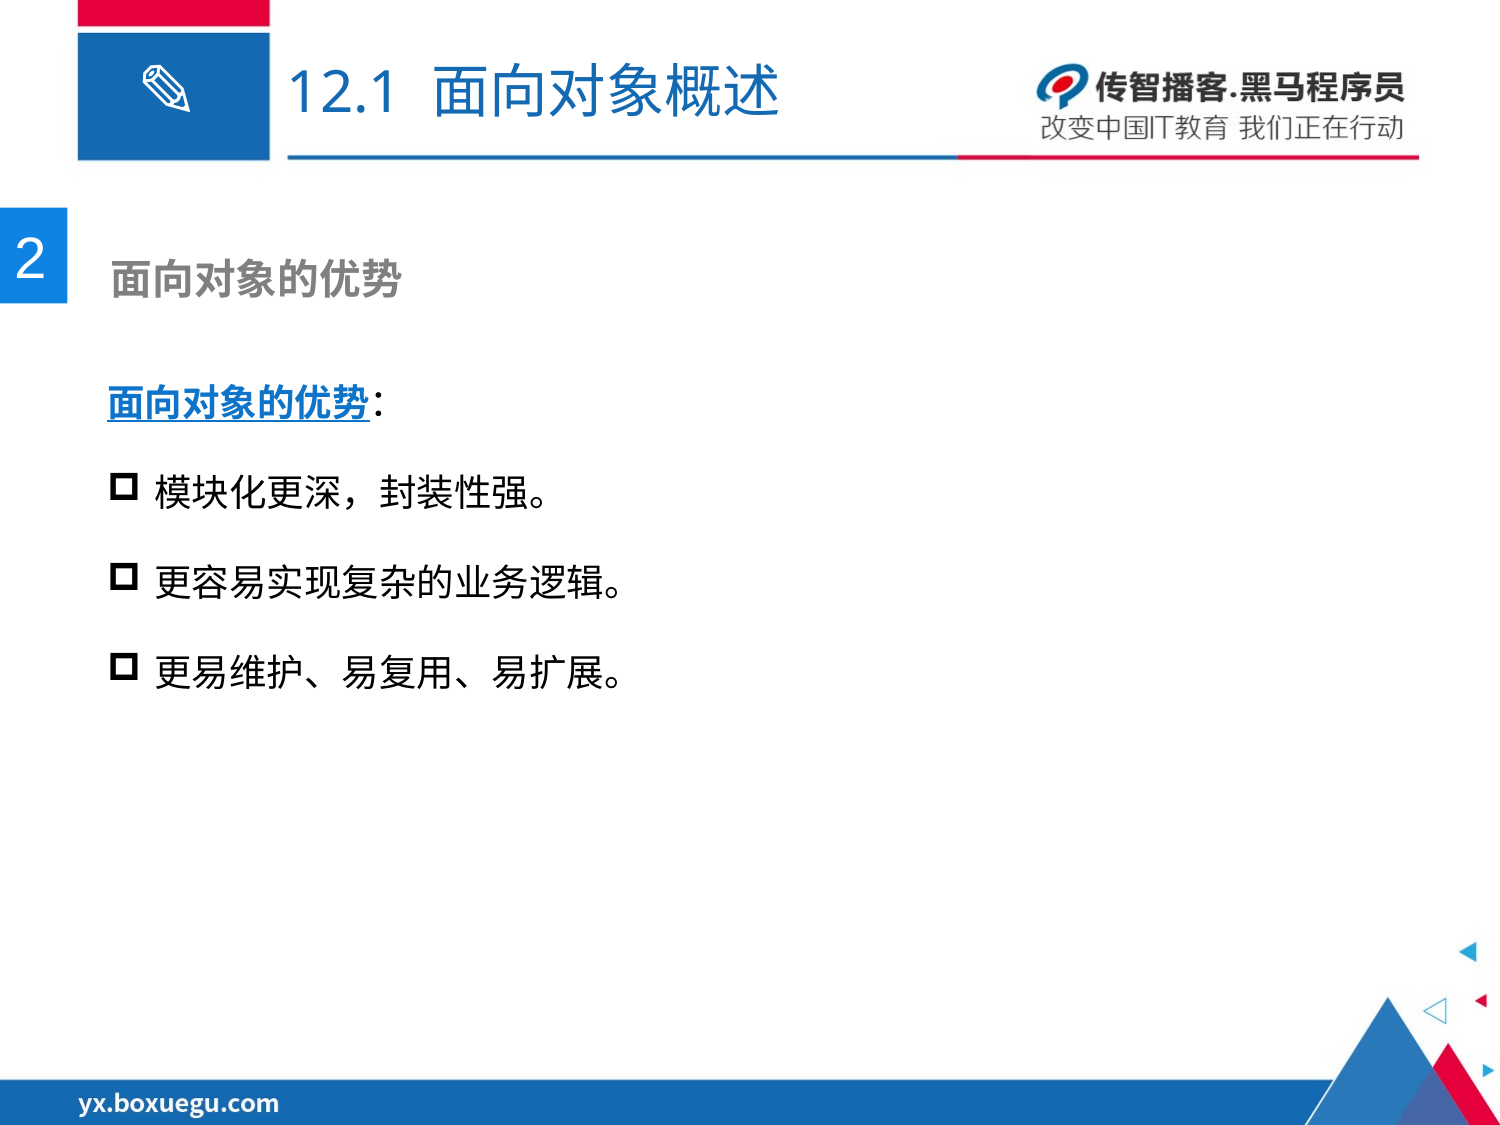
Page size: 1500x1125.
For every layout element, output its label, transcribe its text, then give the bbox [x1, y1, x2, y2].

title 12.1 面向对象概述 [271, 25, 1046, 153]
text_box 面向对象的优势 [69, 245, 842, 355]
text_box 面向对象的优势： 模块化更深，封装性强。 更容易实现复杂的业务逻辑。 更易维护、易复用、易扩展。 [92, 326, 1390, 702]
picture [0, 1, 1500, 1125]
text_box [0, 207, 68, 304]
